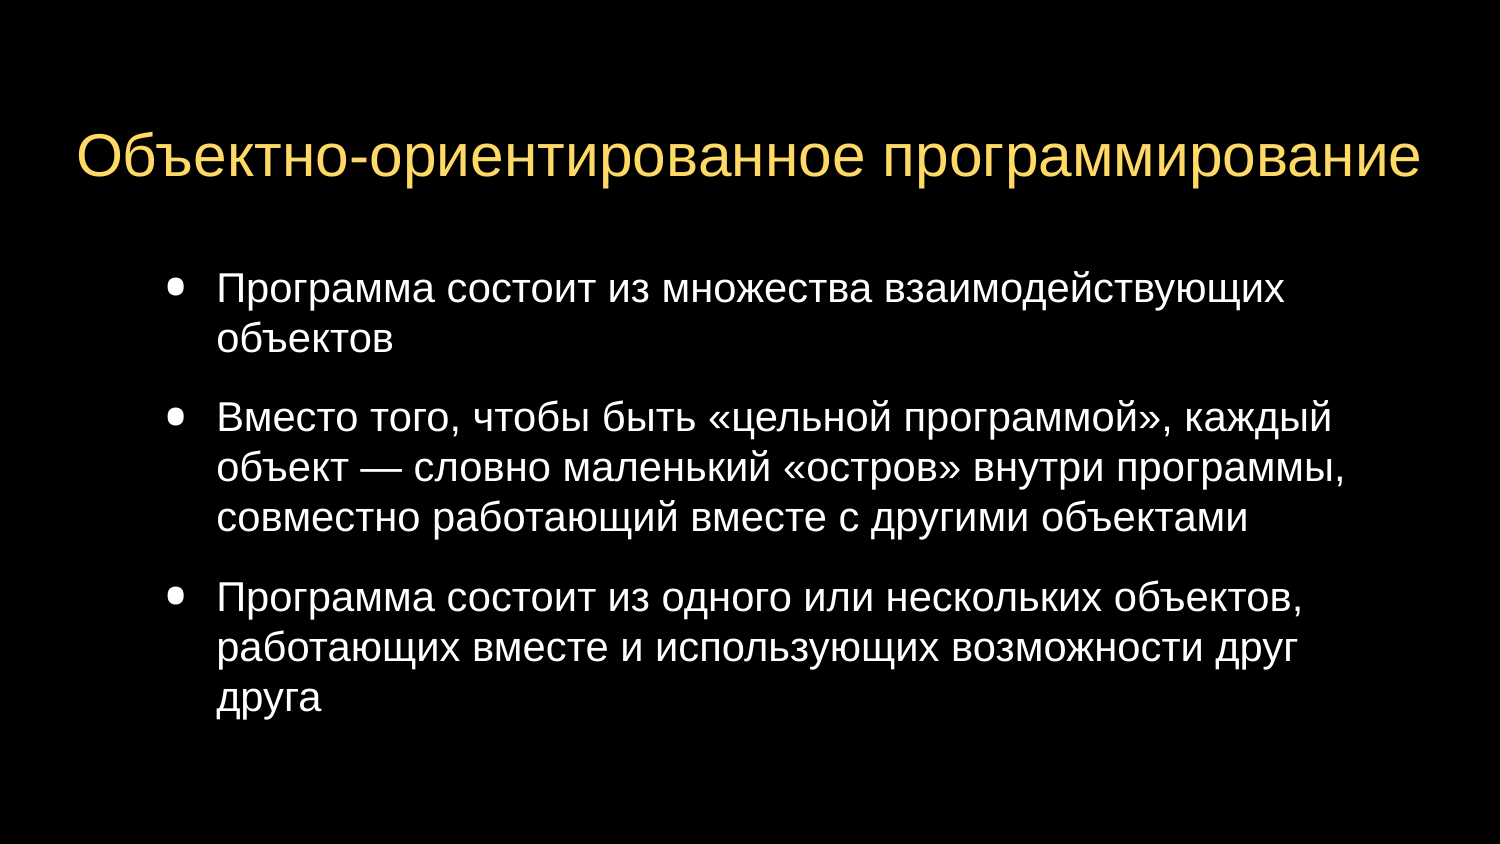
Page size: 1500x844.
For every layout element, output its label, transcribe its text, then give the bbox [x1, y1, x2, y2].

list Программа состоит из множества взаимодействующих объектов Вместо того, чтобы быть «цельной программой», каждый объект — словно маленький «остров» внутри программы, совместно работающий вместе с другими объектами Программа состоит из одного или нескольких объектов, работающих вместе и использующих возможности друг друга [106, 257, 1393, 784]
title Объектно-ориентированное программирование [72, 70, 1428, 235]
